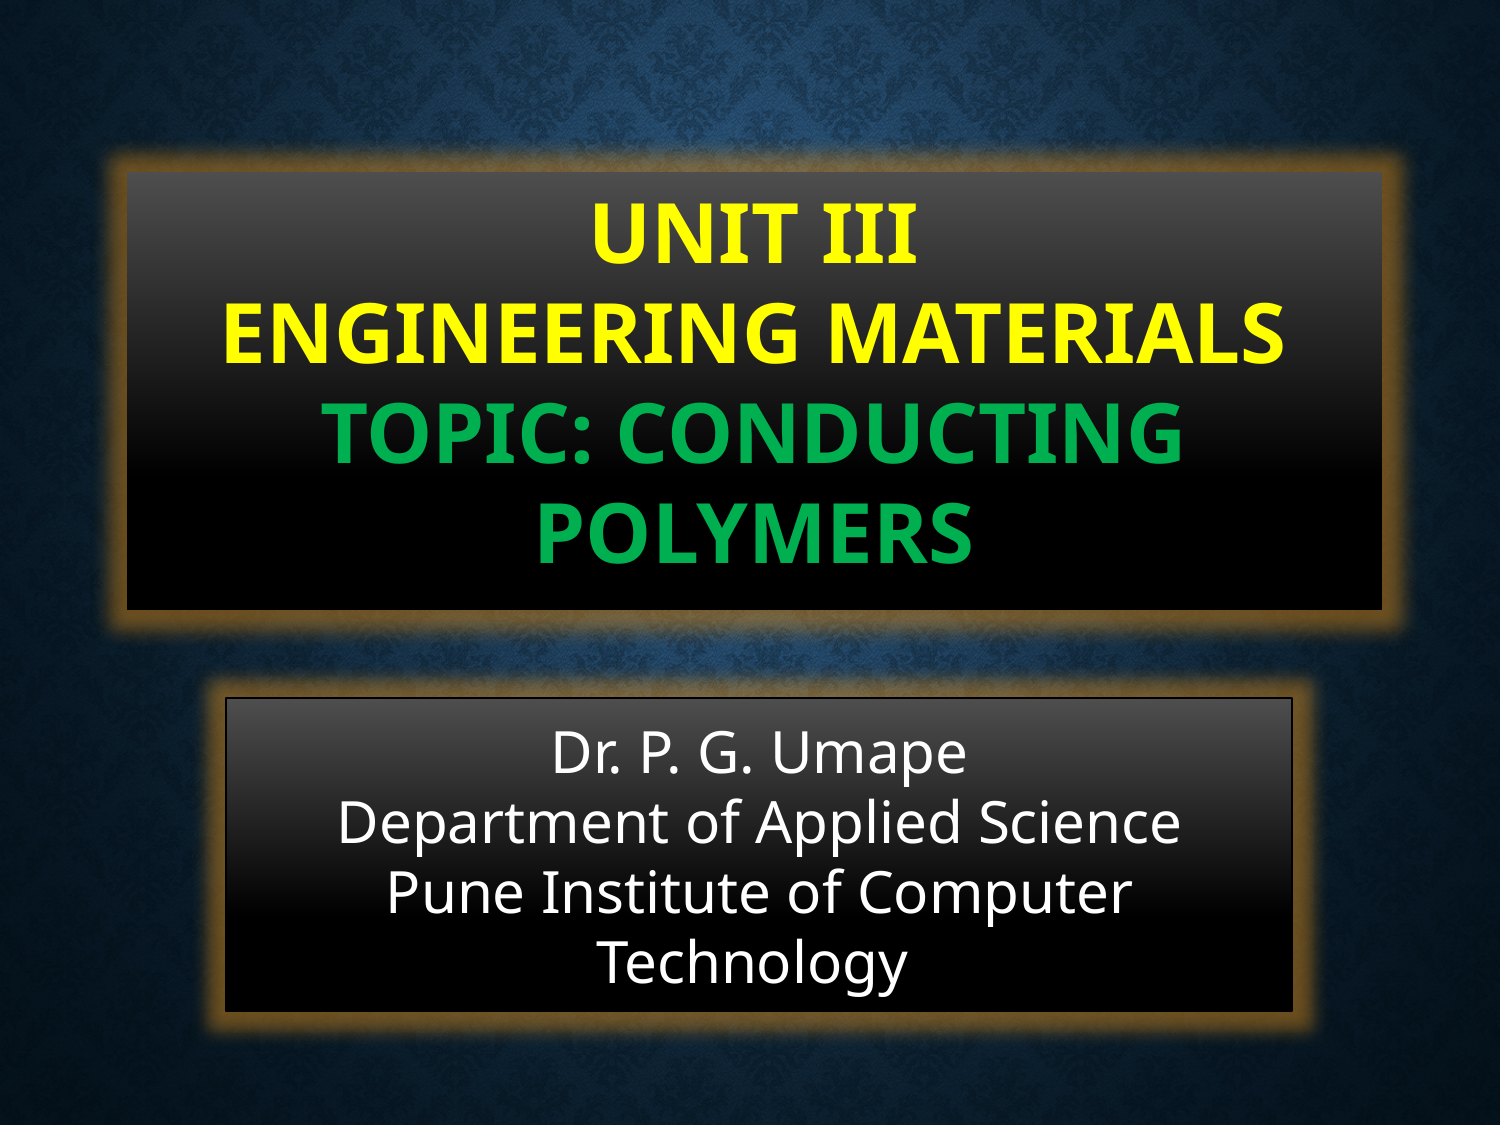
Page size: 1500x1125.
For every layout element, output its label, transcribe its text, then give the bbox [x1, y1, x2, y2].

text_box Unit III Engineering Materials Topic: conducting polymers [126, 172, 1383, 611]
text_box Dr. P. G. Umape Department of Applied Science Pune Institute of Computer Technology [225, 697, 1293, 1012]
